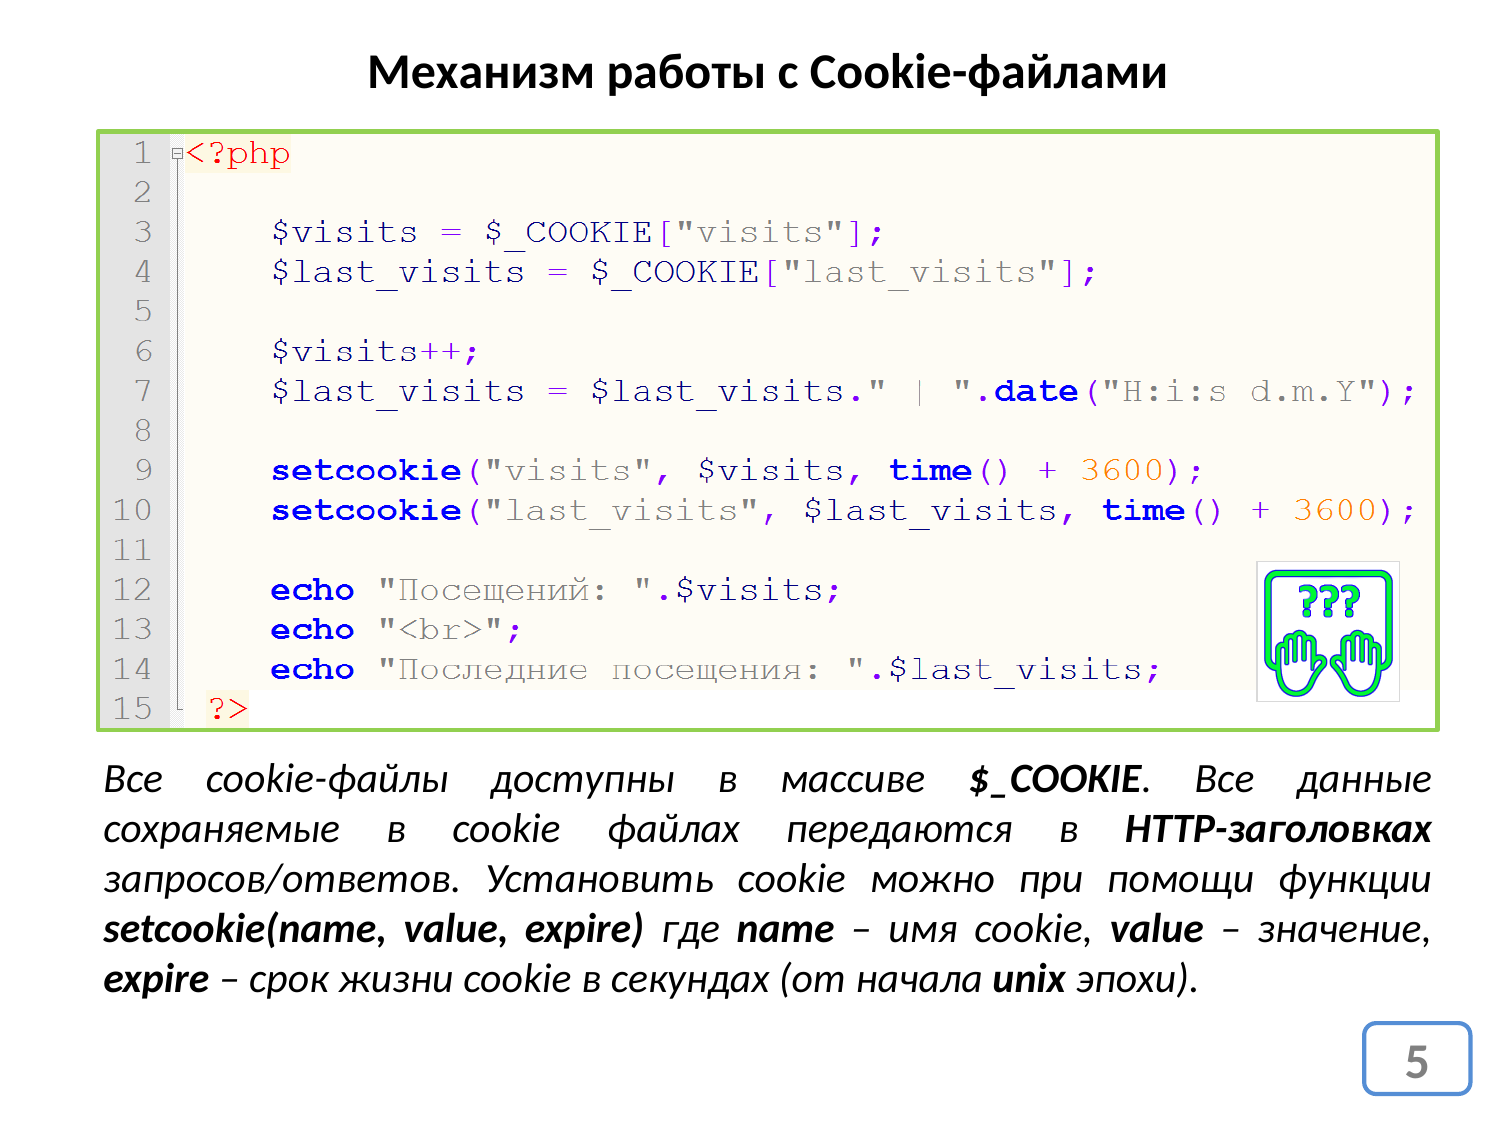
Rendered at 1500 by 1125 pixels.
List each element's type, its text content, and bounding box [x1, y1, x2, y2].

text_box Все cookie-файлы доступны в массиве $_COOKIE. Все данные сохраняемые в cookie файлах передаются в HTTP-заголовках запросов/ответов. Установить cookie можно при помощи функции setcookie(name, value, expire) где name – имя cookie, value – значение, expire – срок жизни cookie в секундах (от начала unix эпохи). [88, 743, 1447, 1009]
text_box Механизм работы c Cookie-файлами [352, 30, 1183, 106]
text_box 5 [1362, 1021, 1473, 1097]
picture [100, 133, 1436, 729]
